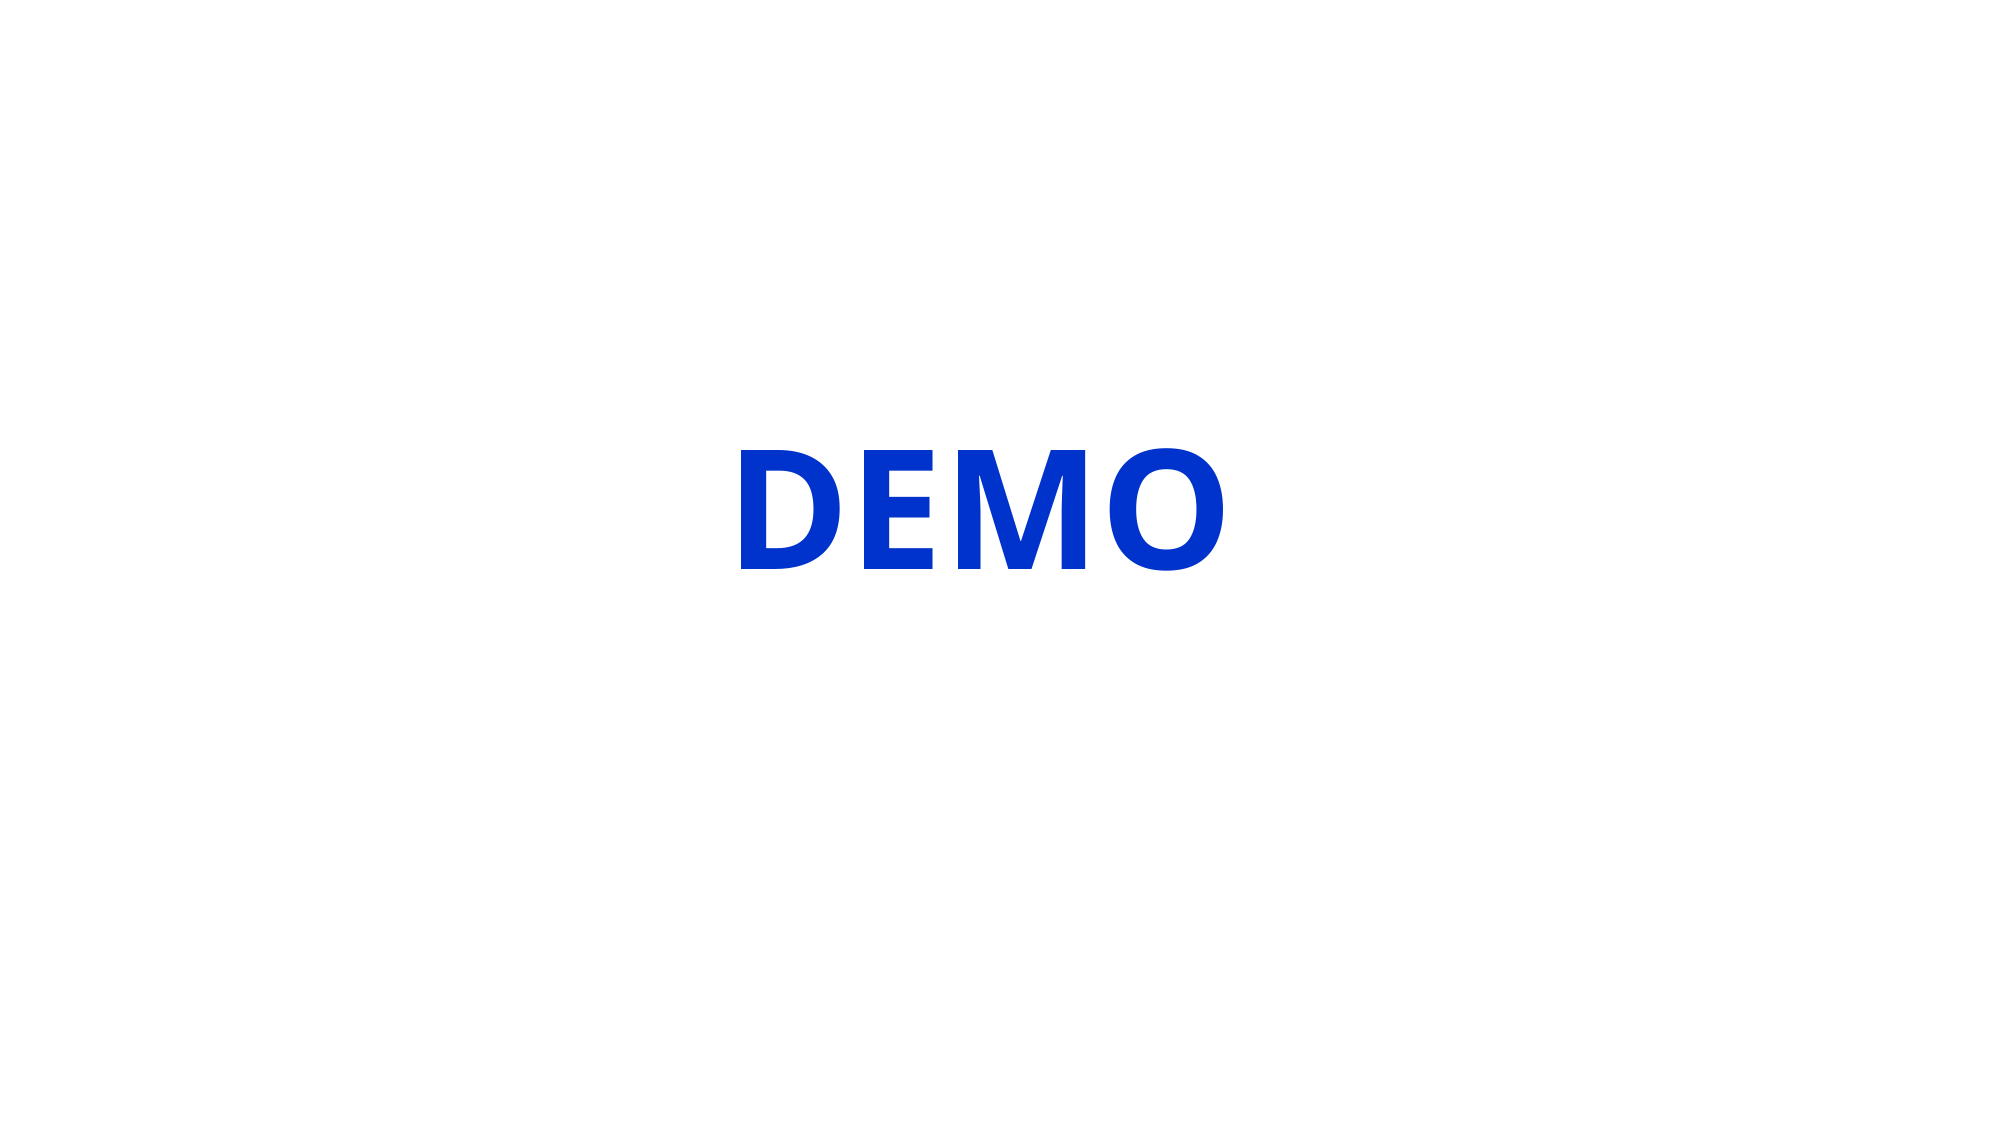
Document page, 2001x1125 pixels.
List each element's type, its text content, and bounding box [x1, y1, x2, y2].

title DEMO [76, 422, 1884, 610]
